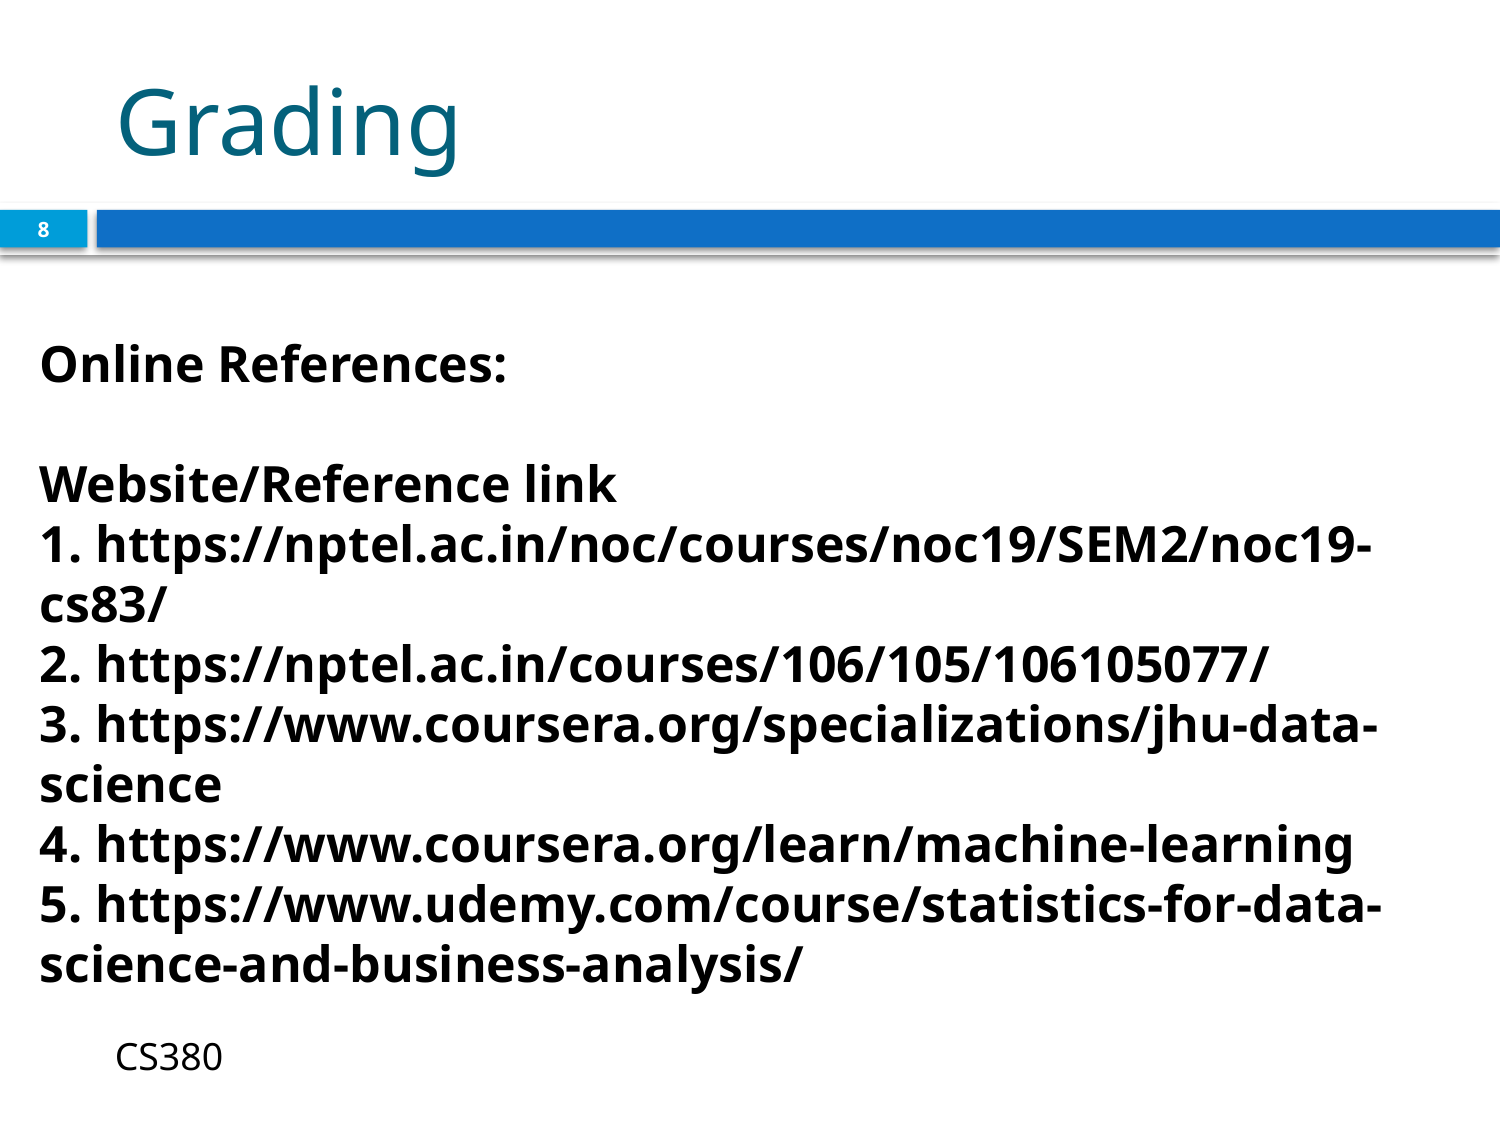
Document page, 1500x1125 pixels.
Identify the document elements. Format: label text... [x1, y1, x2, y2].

text_box Online References: Website/Reference link 1. https://nptel.ac.in/noc/courses/noc19/SEM2/noc19-cs83/ 2. https://nptel.ac.in/courses/106/105/106105077/ 3. https://www.coursera.org/specializations/jhu-data-science 4. https://www.coursera.org/learn/machine-learning 5. https://www.udemy.com/course/statistics-for-data-science-and-business-analysis/ [24, 324, 1475, 1000]
footer CS380 [99, 1025, 990, 1085]
slide_number 8 [0, 208, 88, 249]
title Grading [100, 37, 1439, 201]
